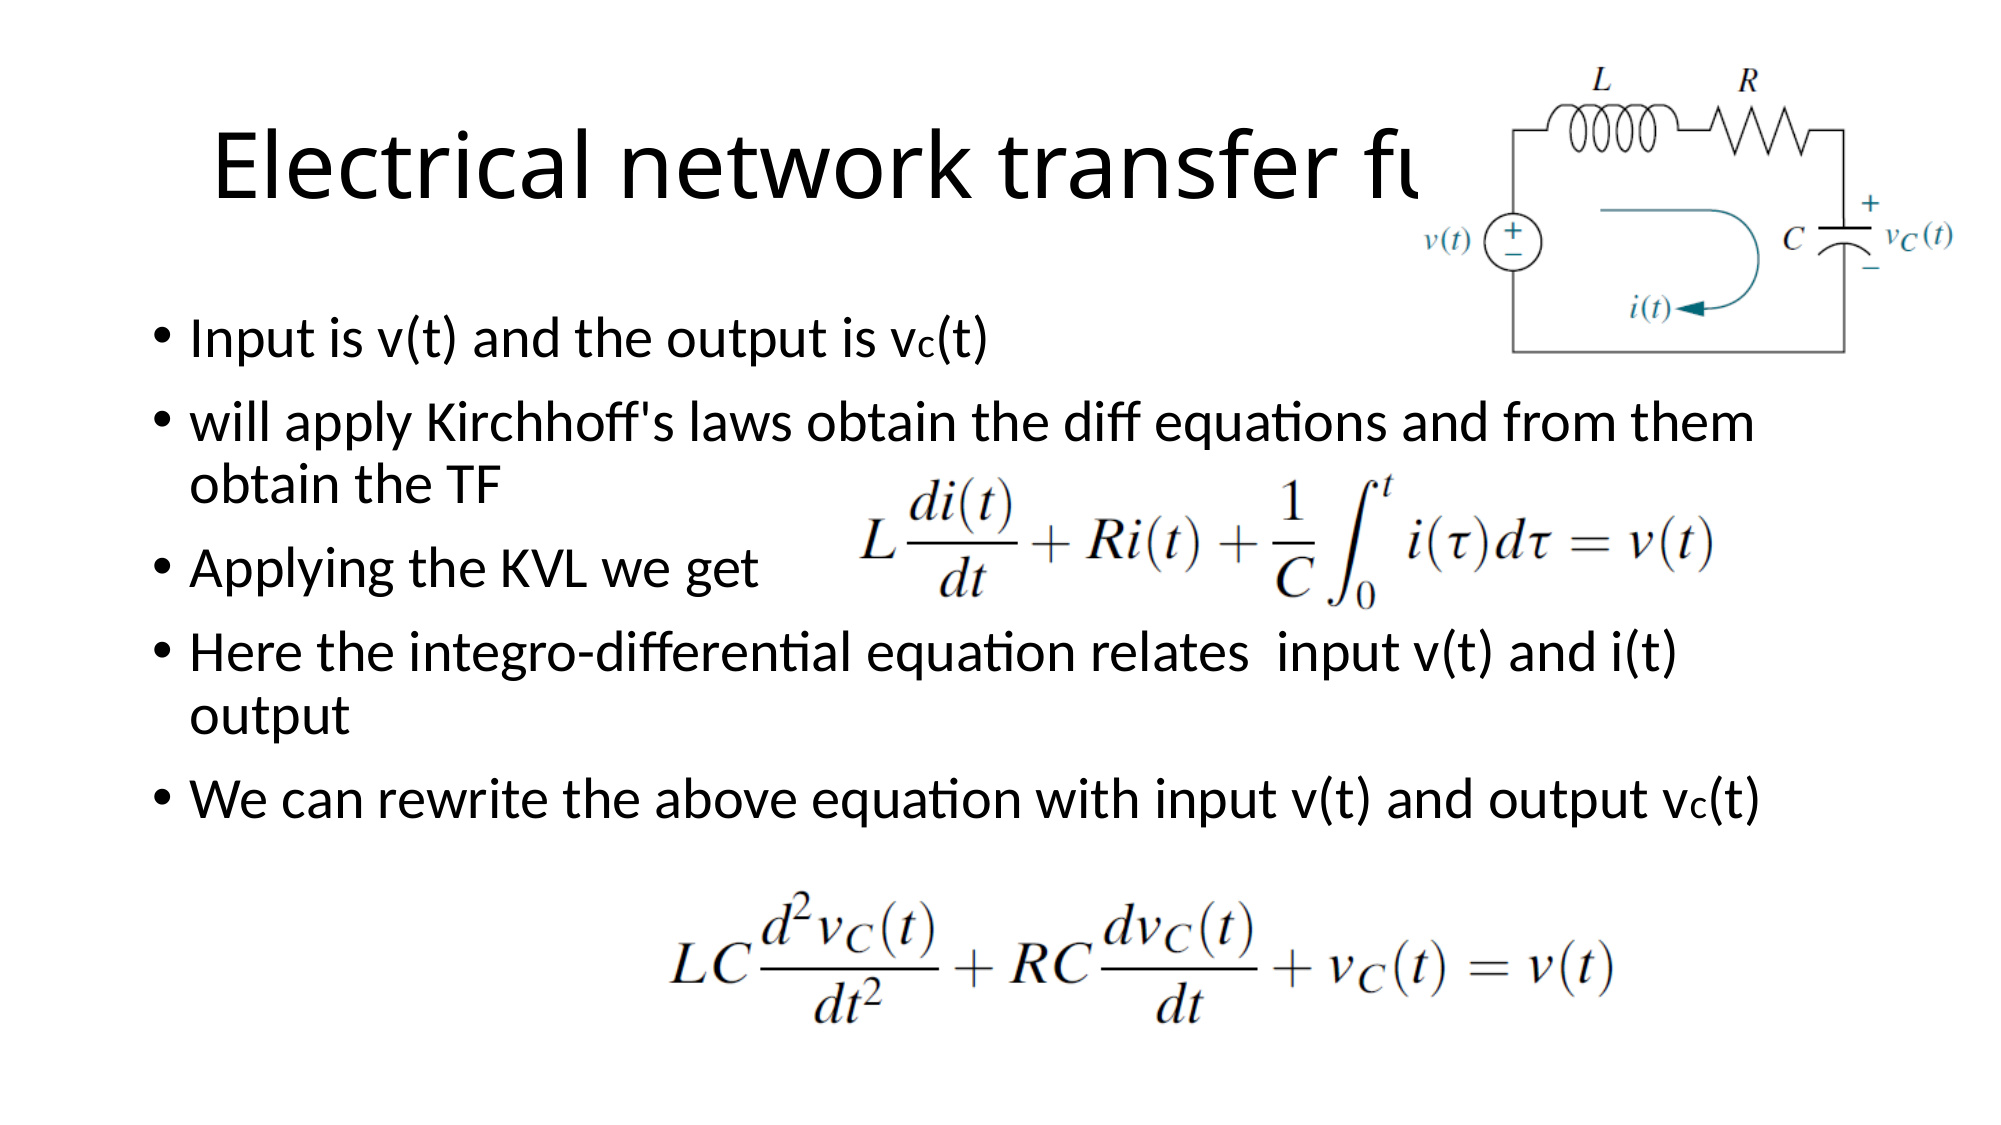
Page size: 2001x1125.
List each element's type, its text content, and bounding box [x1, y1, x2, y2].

picture [640, 864, 1640, 1060]
list Input is v(t) and the output is vc(t) will apply Kirchhoff's laws obtain the diff equations and from them obtain the TF Applying the KVL we get Here the integro-differential equation relates input v(t) and i(t) output We can rewrite the above equation with input v(t) and output vc(t) [137, 299, 1863, 1014]
title Electrical network transfer functions [137, 59, 1418, 278]
picture [824, 450, 1753, 627]
picture [1418, 59, 1967, 366]
